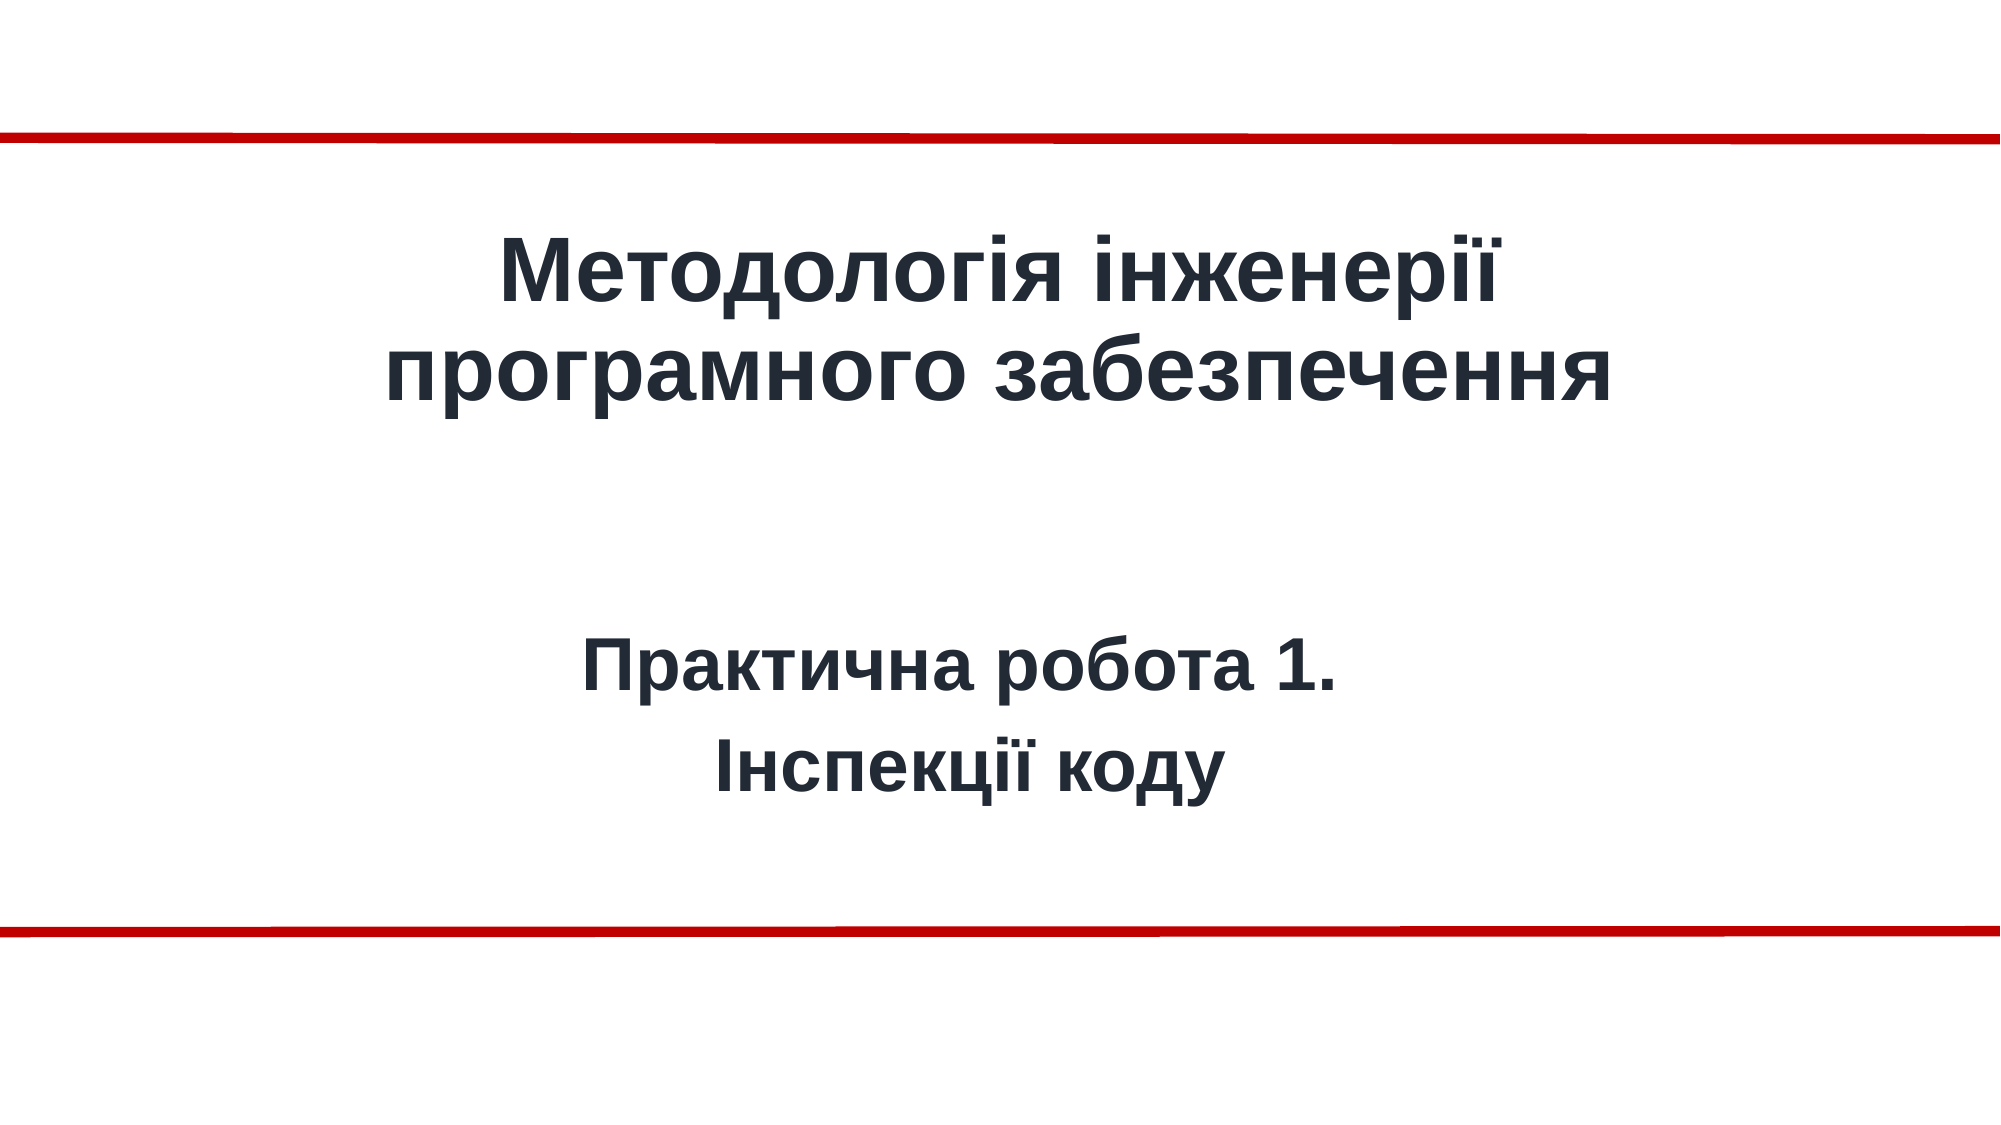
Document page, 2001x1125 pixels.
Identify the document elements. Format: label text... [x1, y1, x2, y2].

subtitle Практична робота 1. Інспекції коду [65, 617, 1876, 867]
title Методологія інженерії програмного забезпечення [249, 190, 1750, 428]
